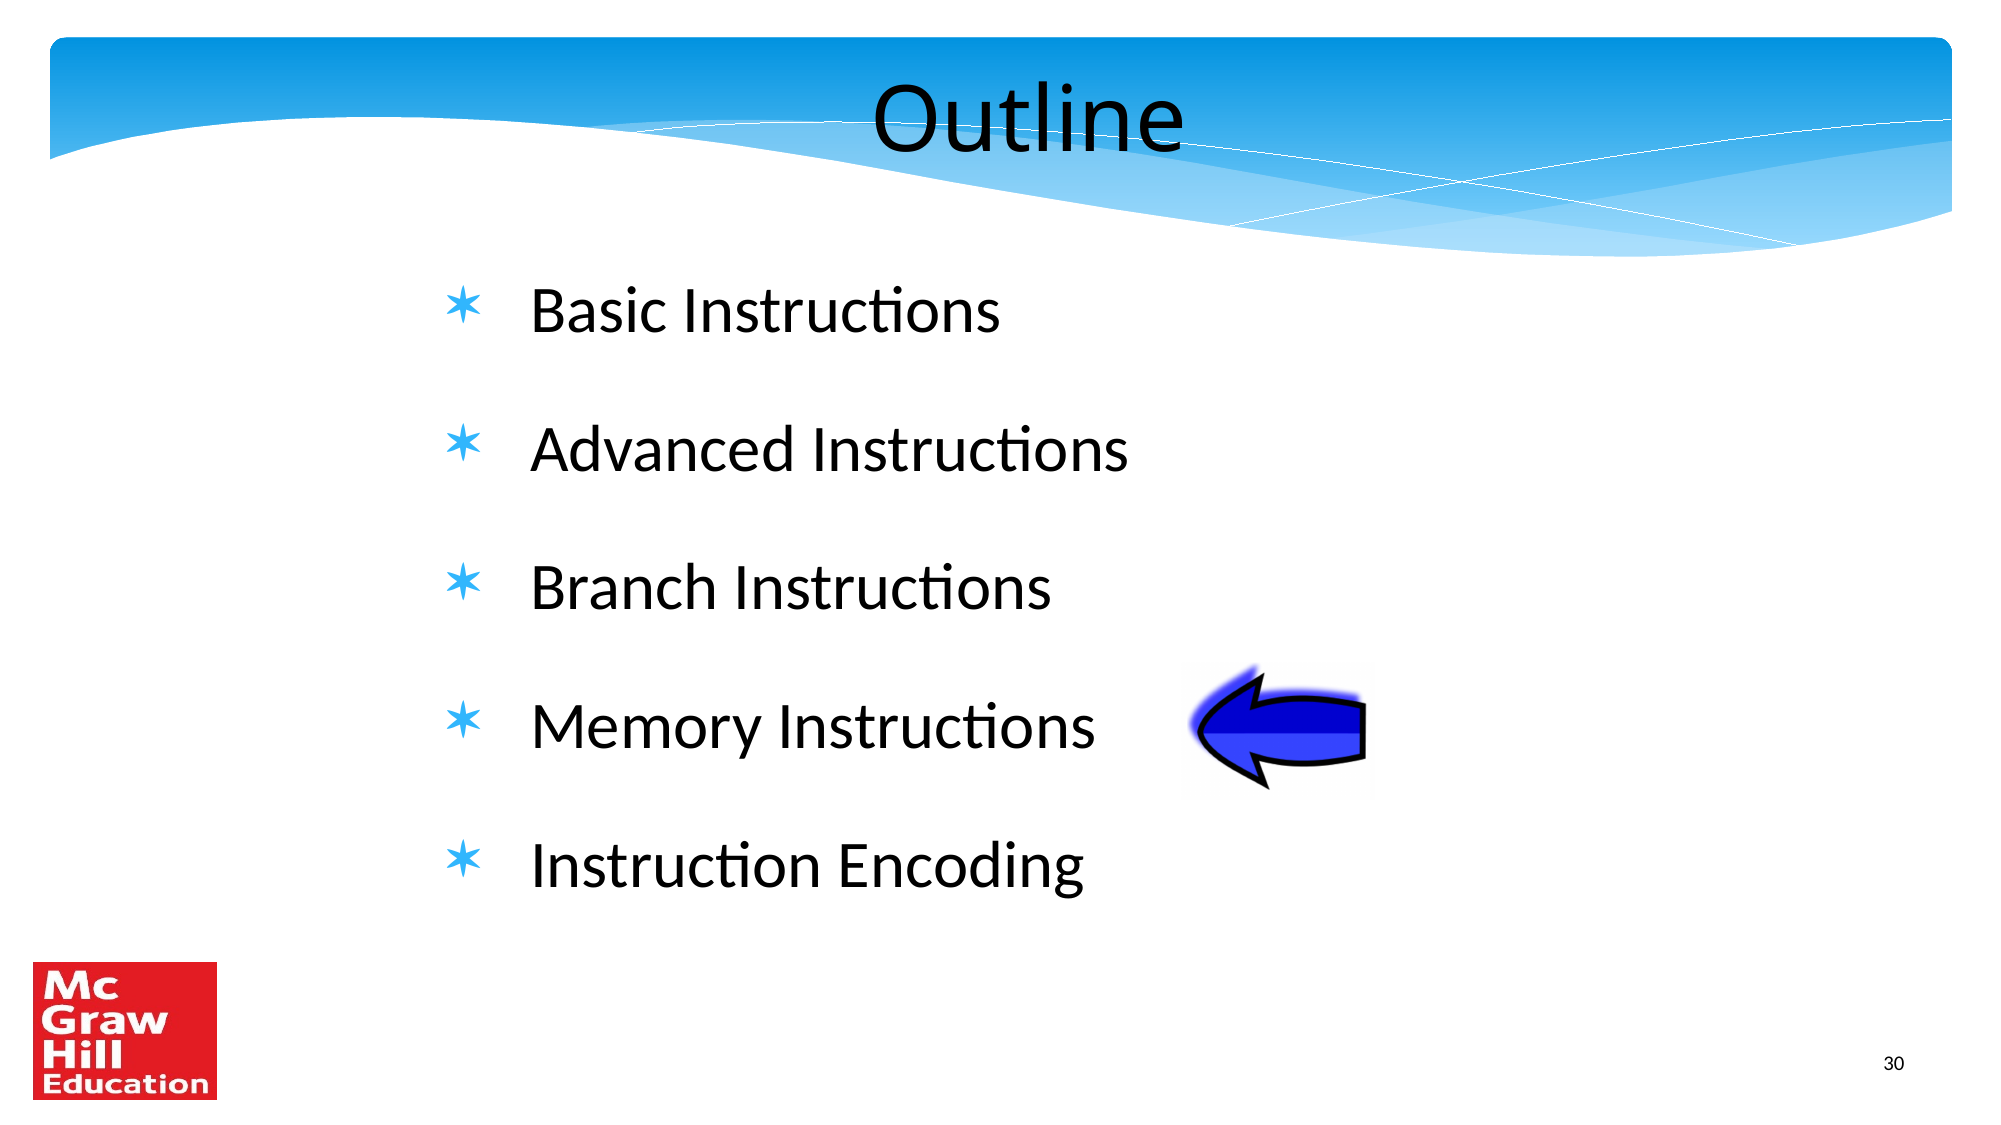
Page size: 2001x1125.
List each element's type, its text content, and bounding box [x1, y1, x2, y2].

list Basic Instructions Advanced Instructions Branch Instructions Memory Instructions Instruction Encoding [437, 266, 1643, 913]
picture [1180, 662, 1376, 801]
title Outline [420, 20, 1638, 209]
picture [33, 962, 217, 1100]
